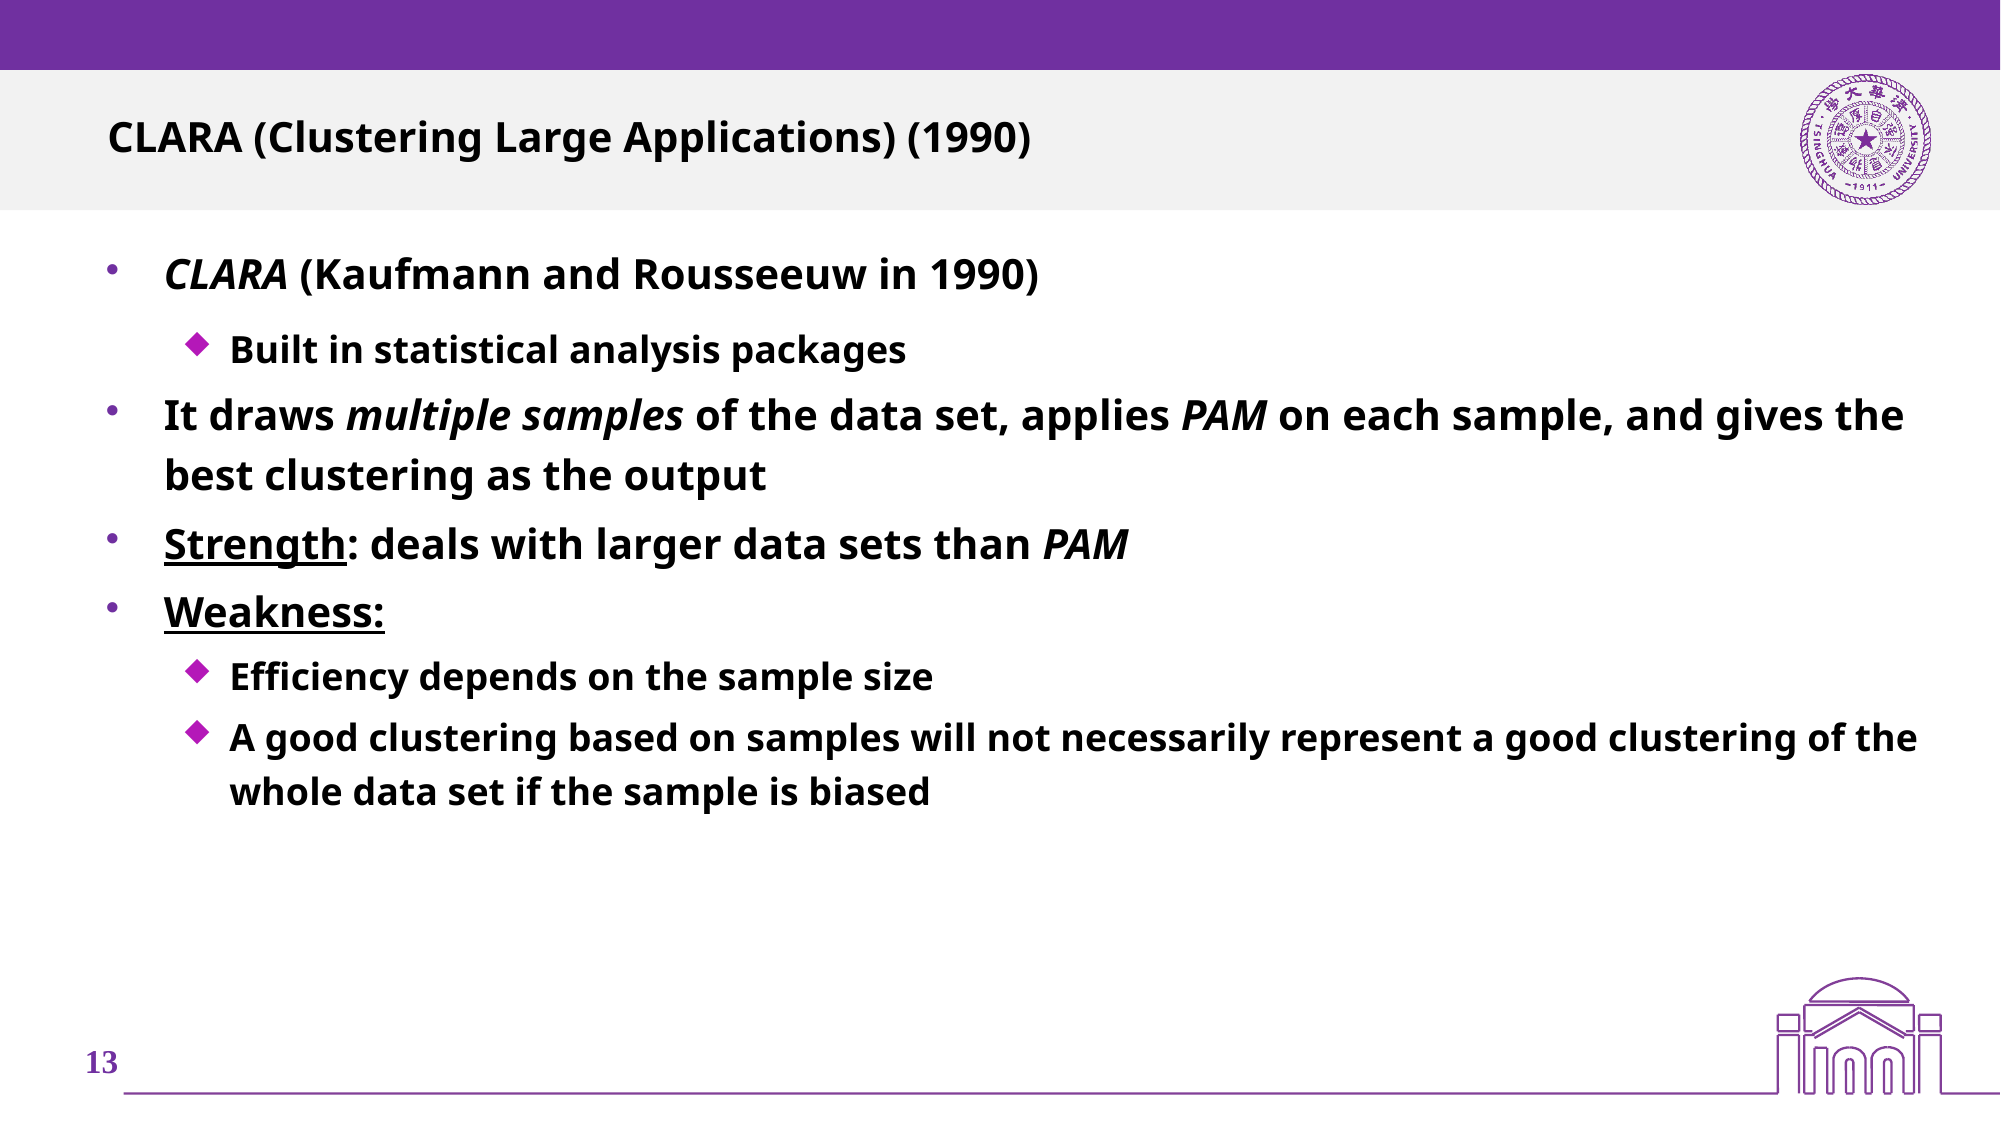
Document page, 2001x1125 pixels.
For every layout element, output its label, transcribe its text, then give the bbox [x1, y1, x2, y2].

list CLARA (Kaufmann and Rousseeuw in 1990) Built in statistical analysis packages It draws multiple samples of the data set, applies PAM on each sample, and gives the best clustering as the output Strength: deals with larger data sets than PAM Weakness: Efficiency depends on the sample size A good clustering based on samples will not necessarily represent a good clustering of the whole data set if the sample is biased [92, 230, 1940, 1096]
picture [1800, 74, 1931, 205]
title CLARA (Clustering Large Applications) (1990) [92, 60, 1794, 212]
